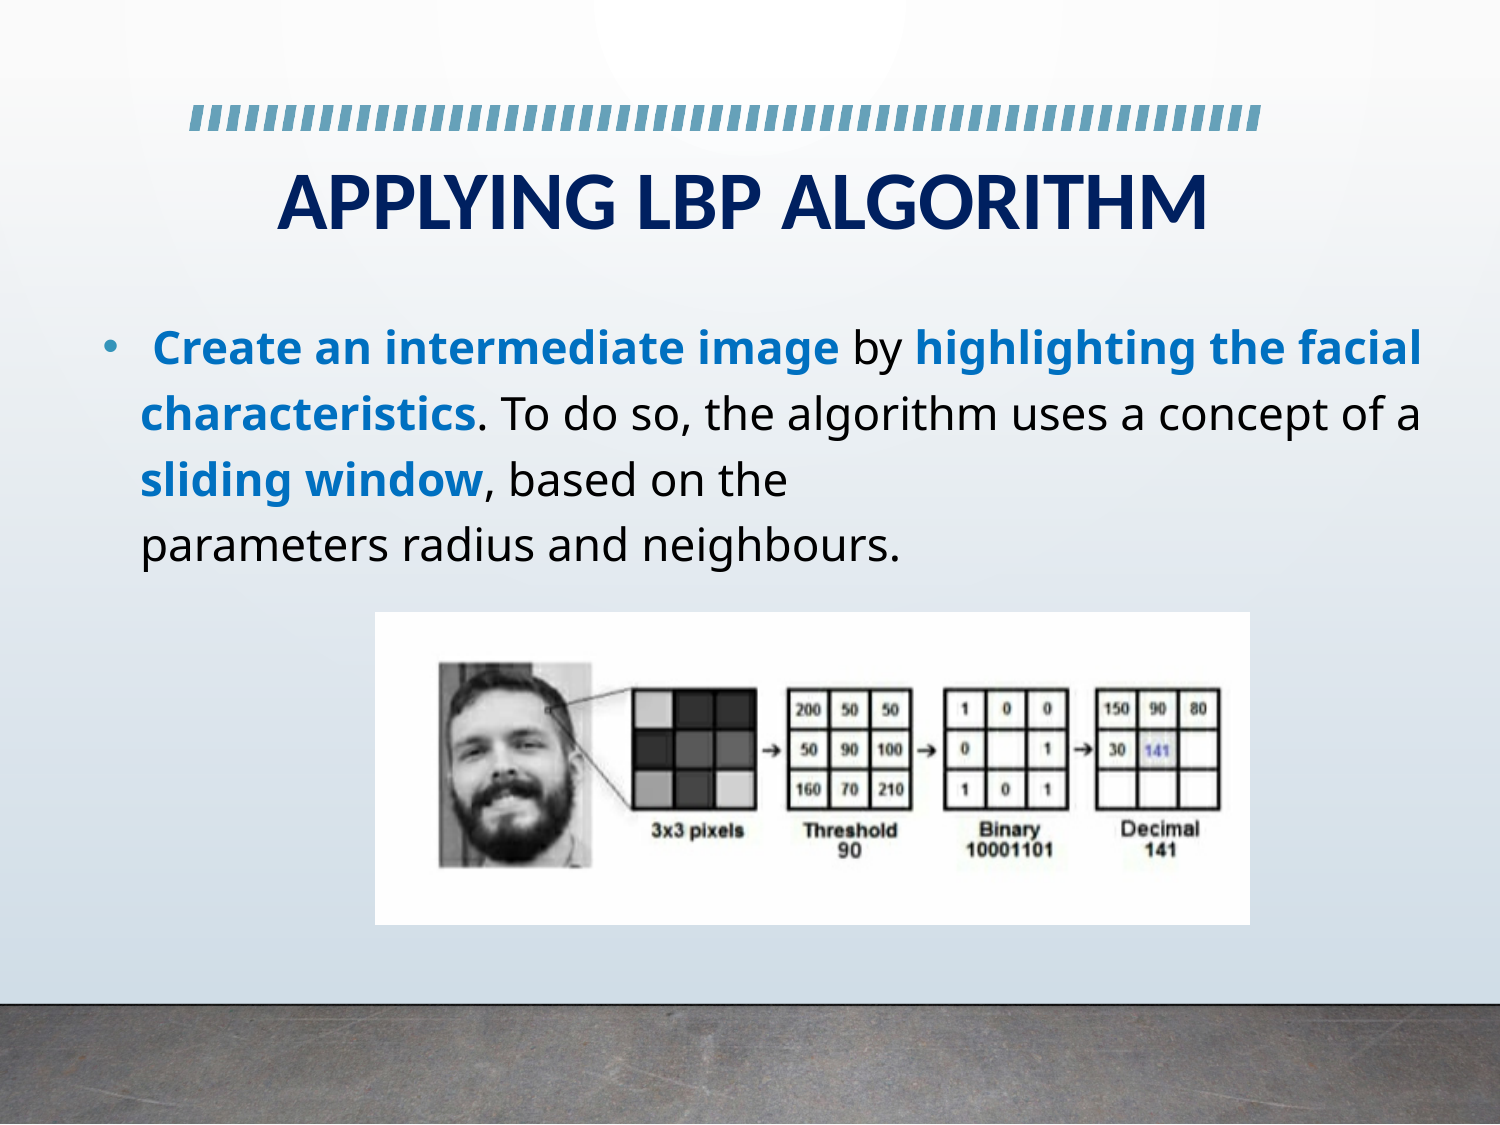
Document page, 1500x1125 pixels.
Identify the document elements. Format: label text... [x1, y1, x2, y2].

list Create an intermediate image by highlighting the facial characteristics. To do so, the algorithm uses a concept of a sliding window, based on the parameters radius and neighbours. [87, 299, 1445, 810]
title APPLYING LBP ALGORITHM [262, 149, 1250, 299]
picture [0, 1004, 1500, 1124]
picture [374, 612, 1251, 926]
